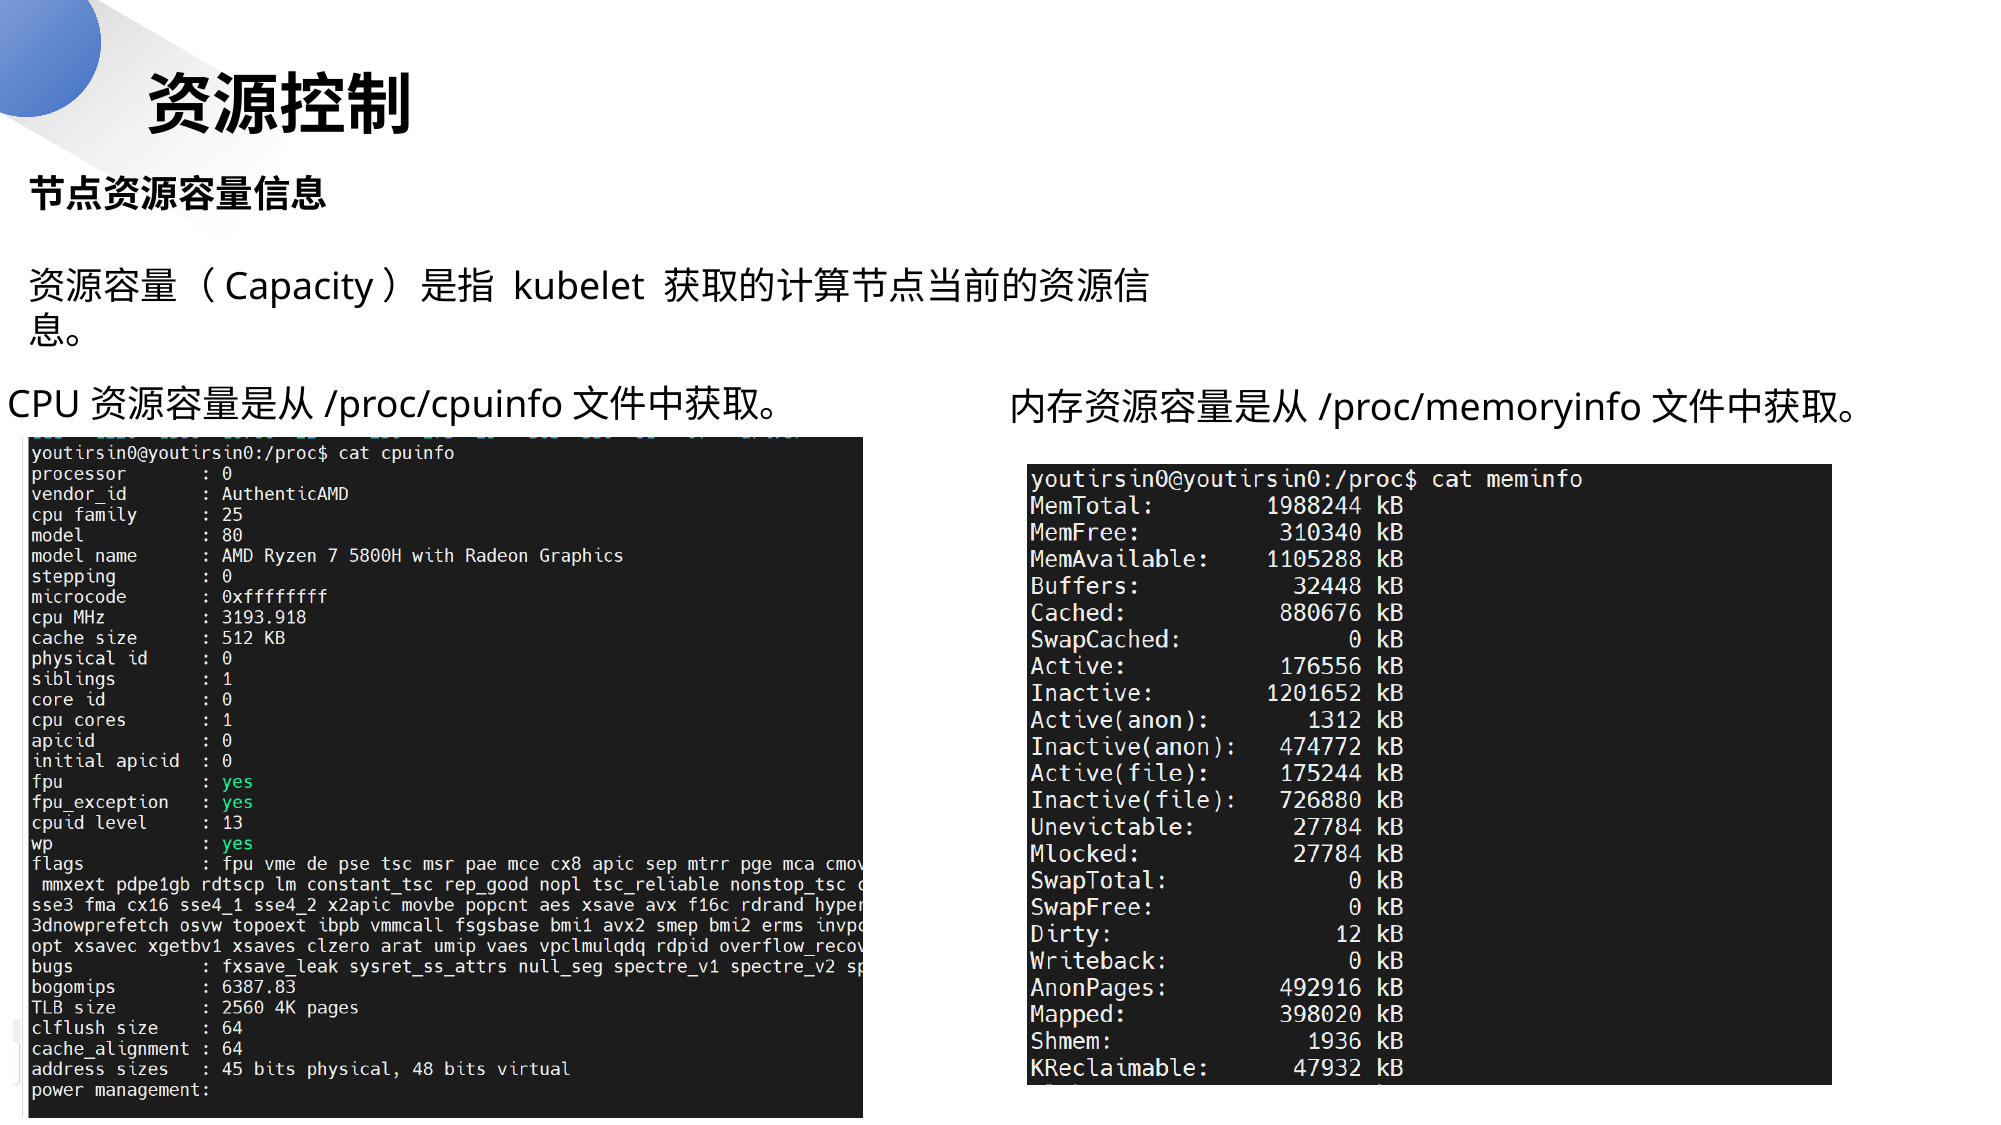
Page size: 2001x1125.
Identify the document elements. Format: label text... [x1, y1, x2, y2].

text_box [0, 0, 282, 185]
text_box 资源控制 [282, 54, 429, 150]
text_box 内存资源容量是从/proc/memoryinfo文件中获取。 [994, 375, 1892, 436]
text_box 资源容量（Capacity）是指 kubelet 获取的计算节点当前的资源信息。 [13, 254, 1196, 405]
picture [13, 437, 863, 1118]
text_box 节点资源容量信息 [13, 162, 1776, 222]
picture [1022, 464, 1832, 1085]
text_box CPU资源容量是从/proc/cpuinfo文件中获取。 [0, 372, 813, 433]
